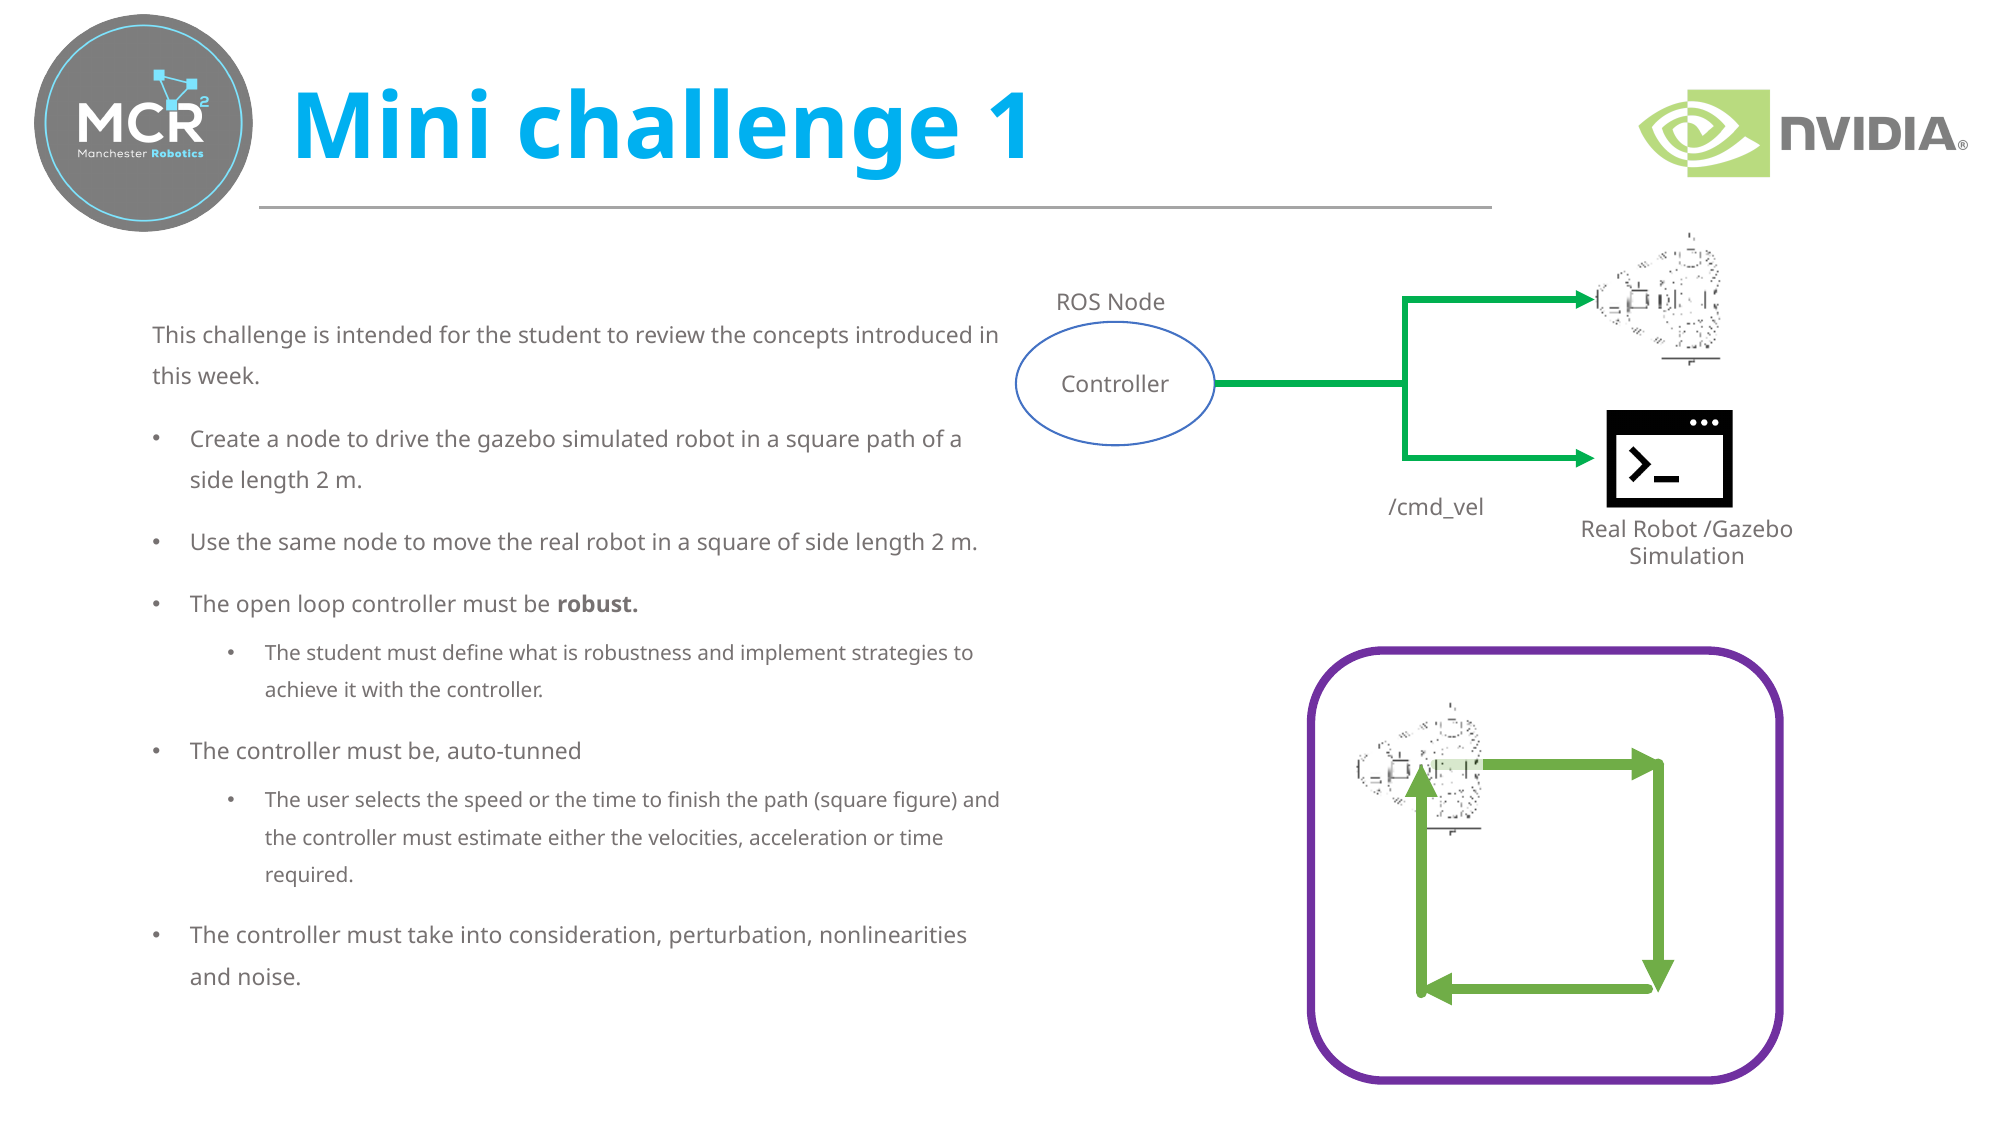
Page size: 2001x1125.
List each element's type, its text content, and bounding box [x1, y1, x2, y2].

text_box [1309, 649, 1781, 1082]
text_box Real Robot /Gazebo Simulation [1544, 494, 1831, 590]
picture [1350, 705, 1488, 833]
list This challenge is intended for the student to review the concepts introduced in this week. Create a node to drive the gazebo simulated robot in a square path of a side length 2 m. Use the same node to move the real robot in a square of side length 2 m. The open loop controller must be robust. The student must define what is robustness and implement strategies to achieve it with the controller. The controller must be, auto-tunned The user selects the speed or the time to finish the path (square figure) and the controller must estimate either the velocities, acceleration or time required. The controller must take into consideration, perturbation, nonlinearities and noise. [137, 299, 1016, 1014]
picture [1589, 235, 1727, 363]
text_box ROS Node [968, 280, 1254, 323]
picture [1594, 383, 1745, 534]
text_box /cmd_vel [1373, 485, 1570, 528]
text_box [1214, 383, 1595, 459]
text_box Controller [1014, 323, 1214, 447]
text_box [1214, 299, 1595, 383]
title Mini challenge 1 [275, 19, 1615, 238]
